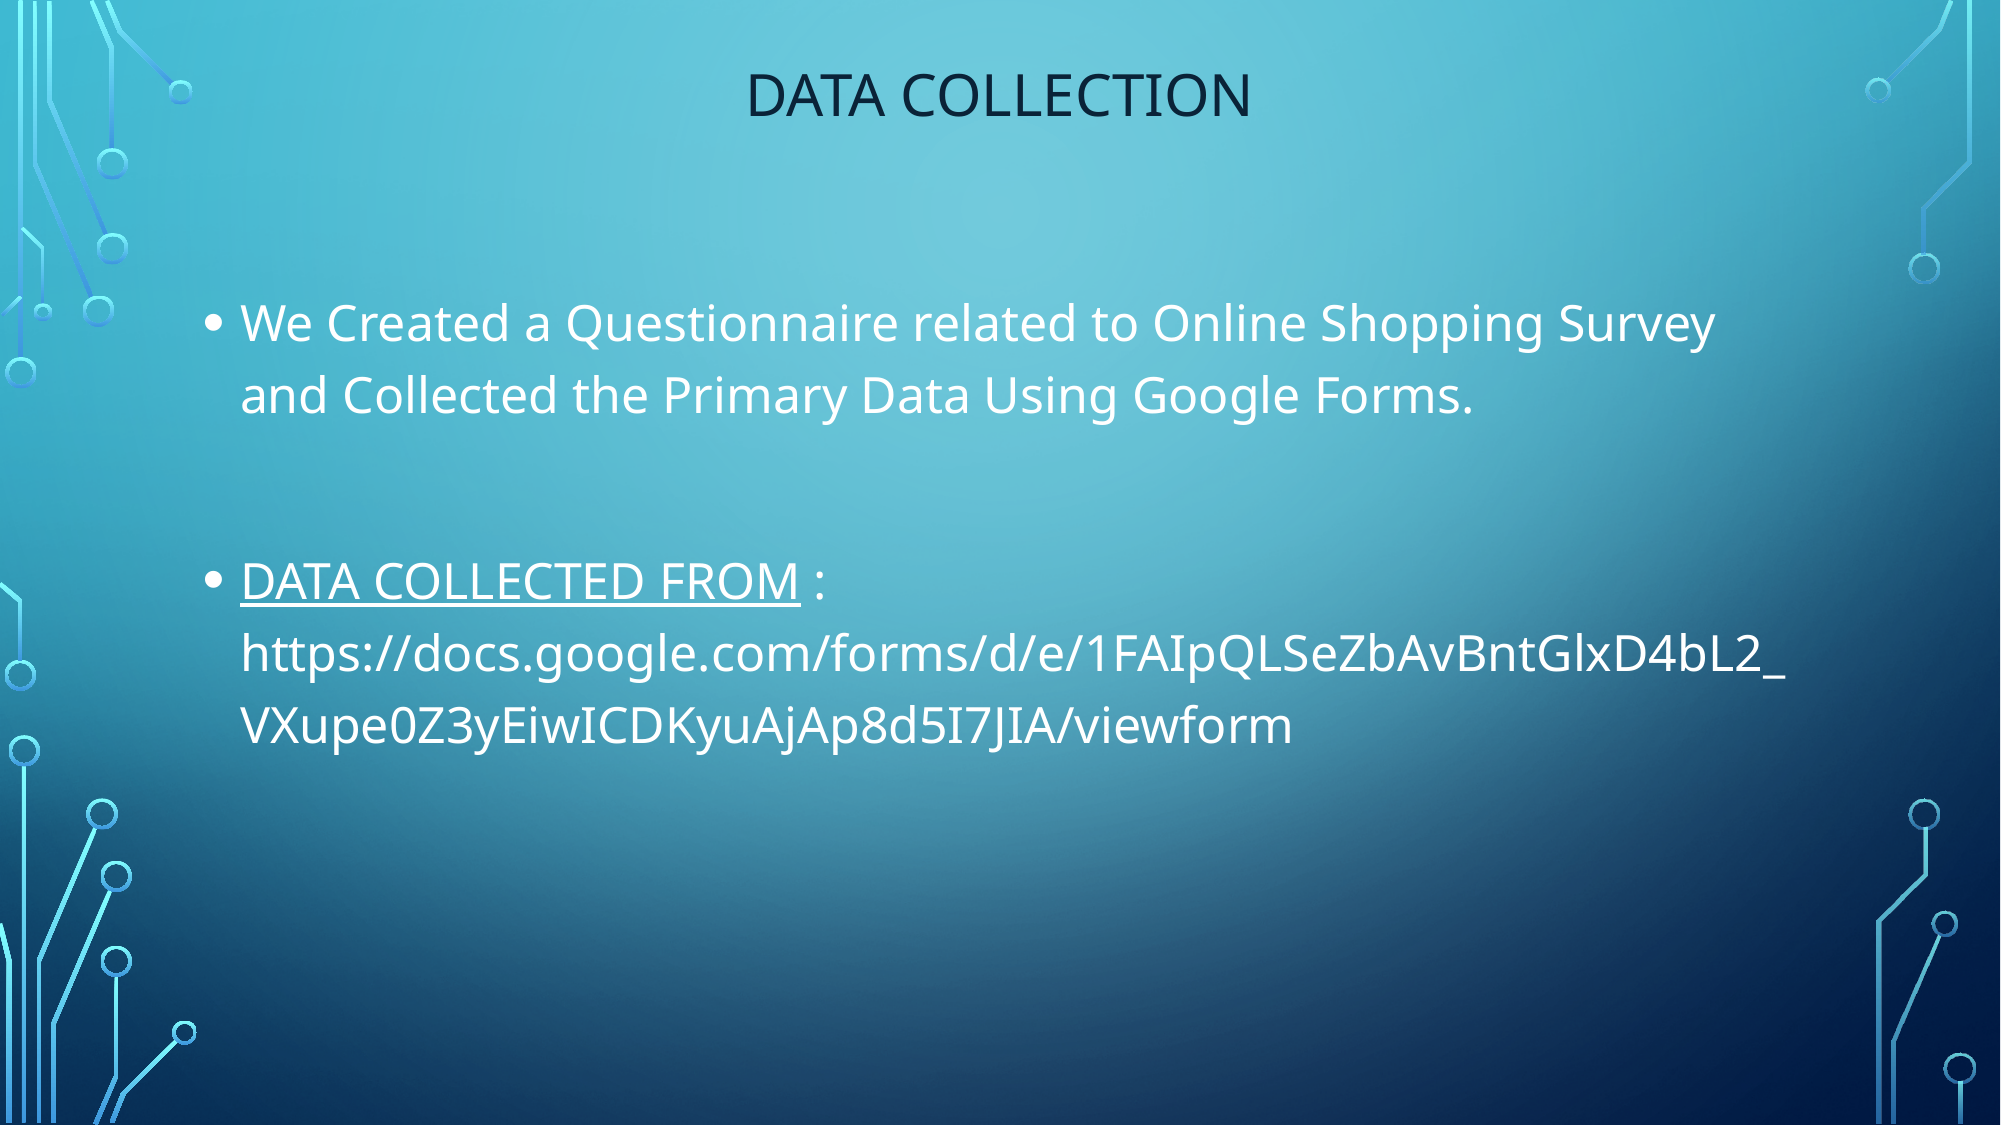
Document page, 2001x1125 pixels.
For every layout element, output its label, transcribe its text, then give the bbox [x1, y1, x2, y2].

list We Created a Questionnaire related to Online Shopping Survey and Collected the Primary Data Using Google Forms. DATA COLLECTED FROM : https://docs.google.com/forms/d/e/1FAIpQLSeZbAvBntGlxD4bL2_VXupe0Z3yEiwICDKyuAjAp8d5I7JIA/viewform [187, 272, 1813, 853]
title Data Collection [187, 30, 1813, 165]
